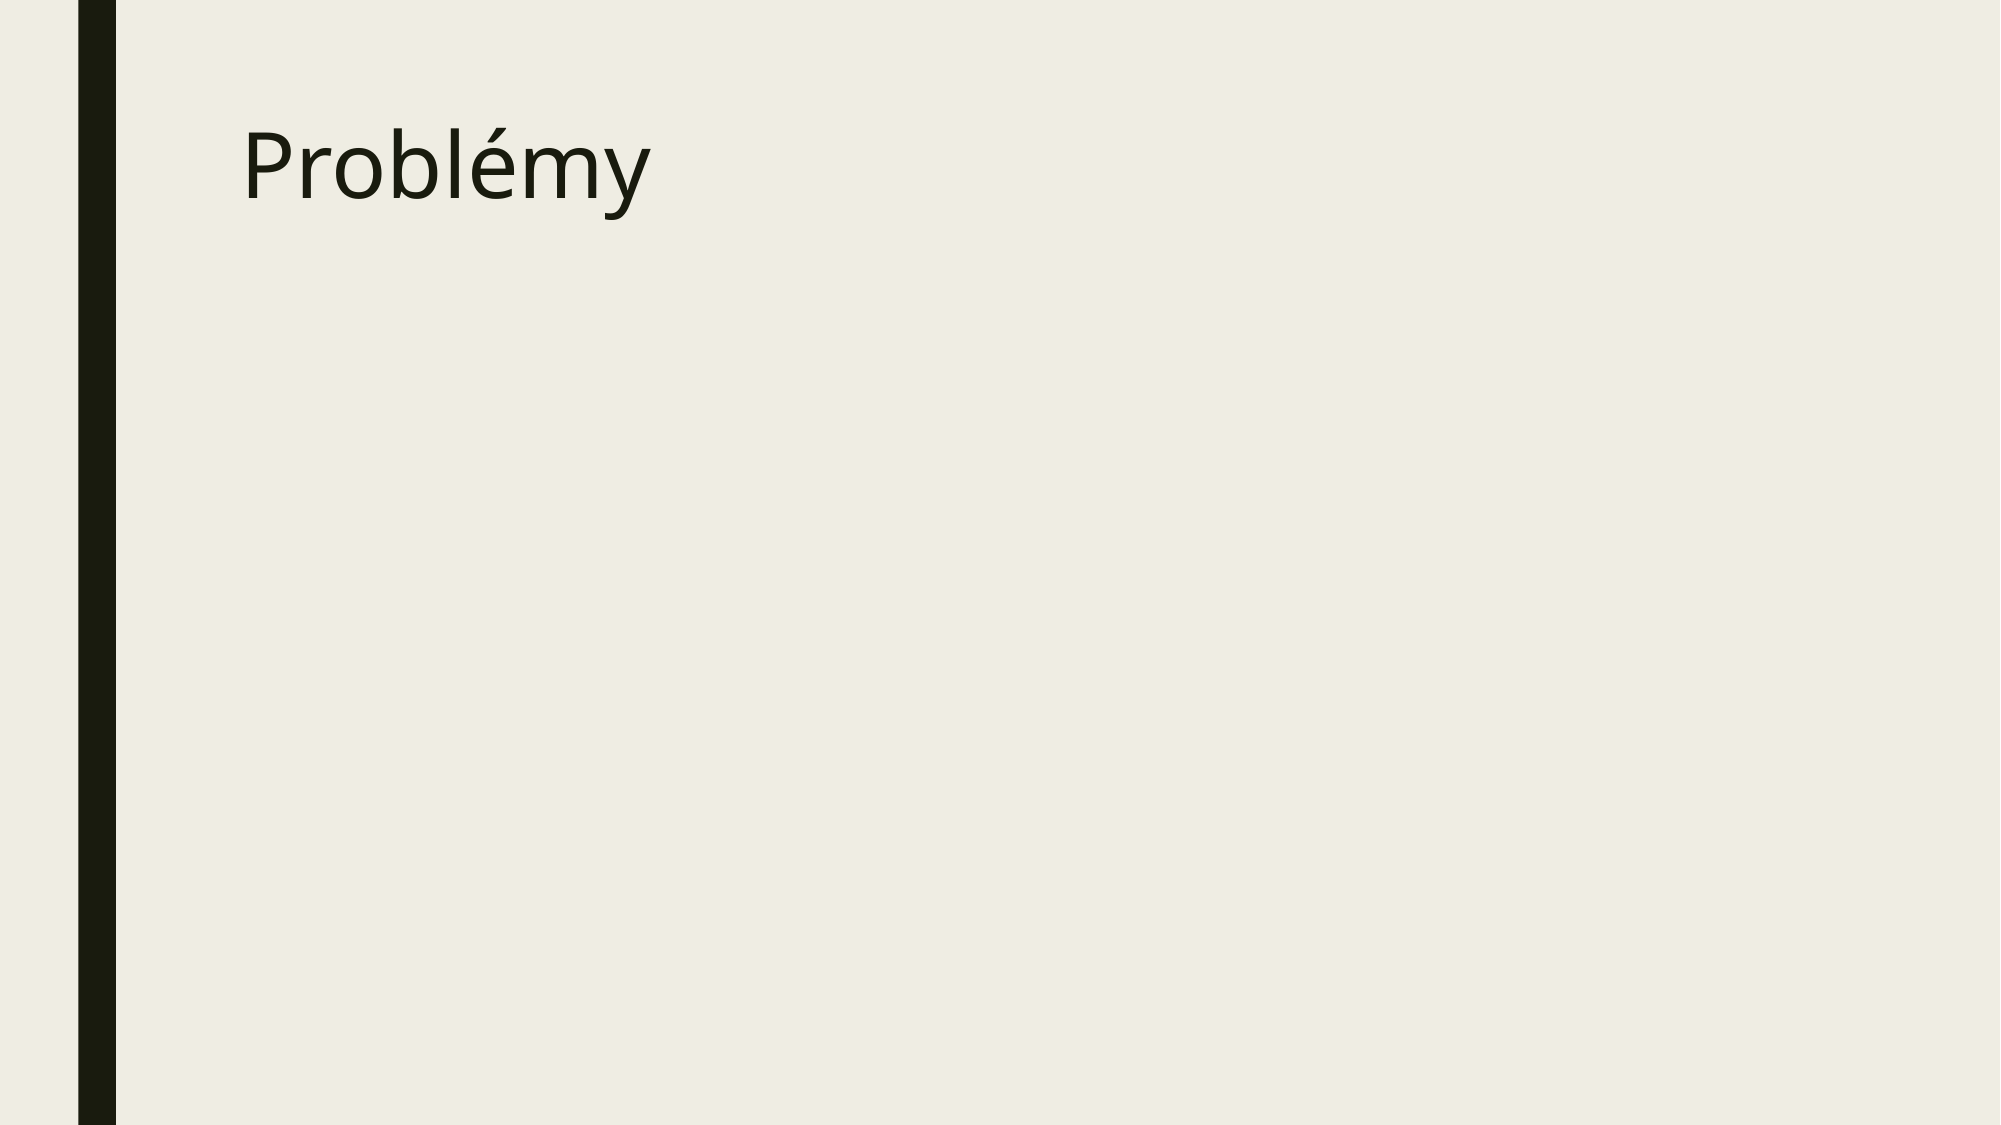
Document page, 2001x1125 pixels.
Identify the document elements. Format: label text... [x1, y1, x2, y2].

title Problémy [225, 112, 1800, 357]
